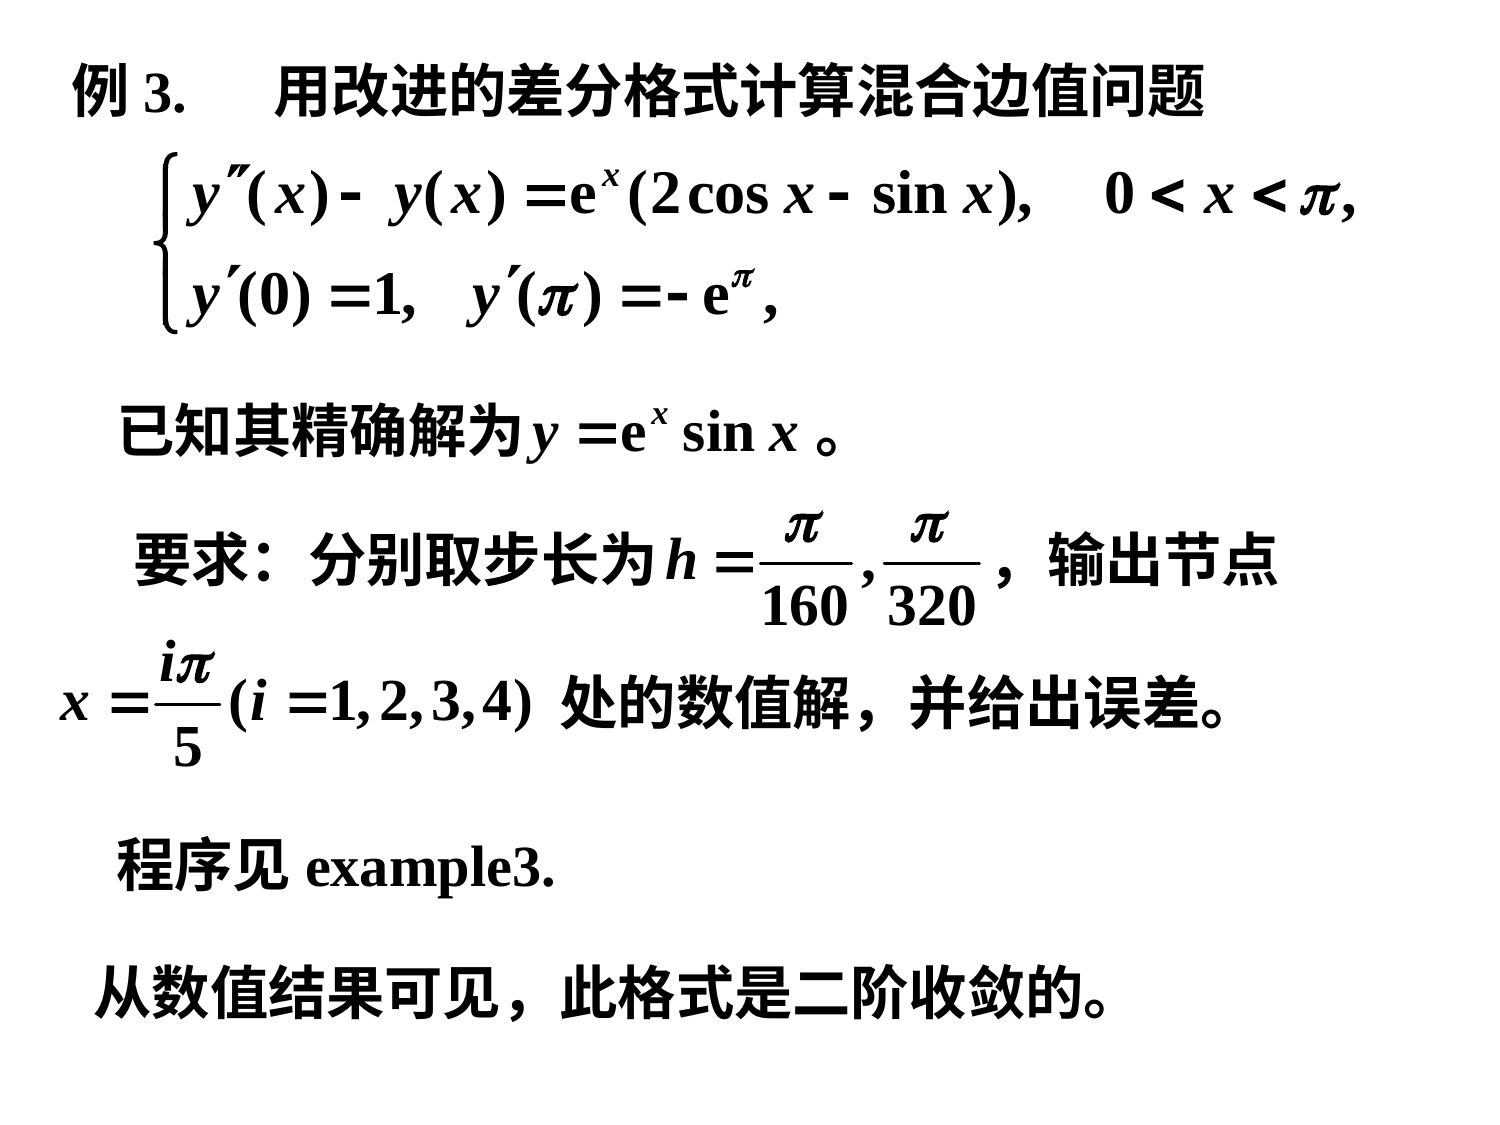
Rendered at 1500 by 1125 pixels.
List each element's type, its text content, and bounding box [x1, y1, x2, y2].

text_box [140, 140, 1372, 348]
text_box 要求：分别取步长为 ，输出节点 [993, 515, 1296, 601]
text_box 例3. 用改进的差分格式计算混合边值问题 [56, 46, 1221, 132]
text_box 程序见example3. [101, 820, 586, 906]
text_box 已知其精确解为 。 [815, 386, 890, 472]
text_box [515, 386, 814, 477]
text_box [46, 620, 545, 781]
text_box 从数值结果可见，此格式是二阶收敛的。 [78, 949, 1158, 1034]
text_box 要求：分别取步长为 ，输出节点 [118, 515, 650, 601]
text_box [655, 480, 990, 640]
text_box 已知其精确解为 。 [102, 386, 514, 472]
text_box 处的数值解，并给出误差。 [548, 658, 1274, 744]
